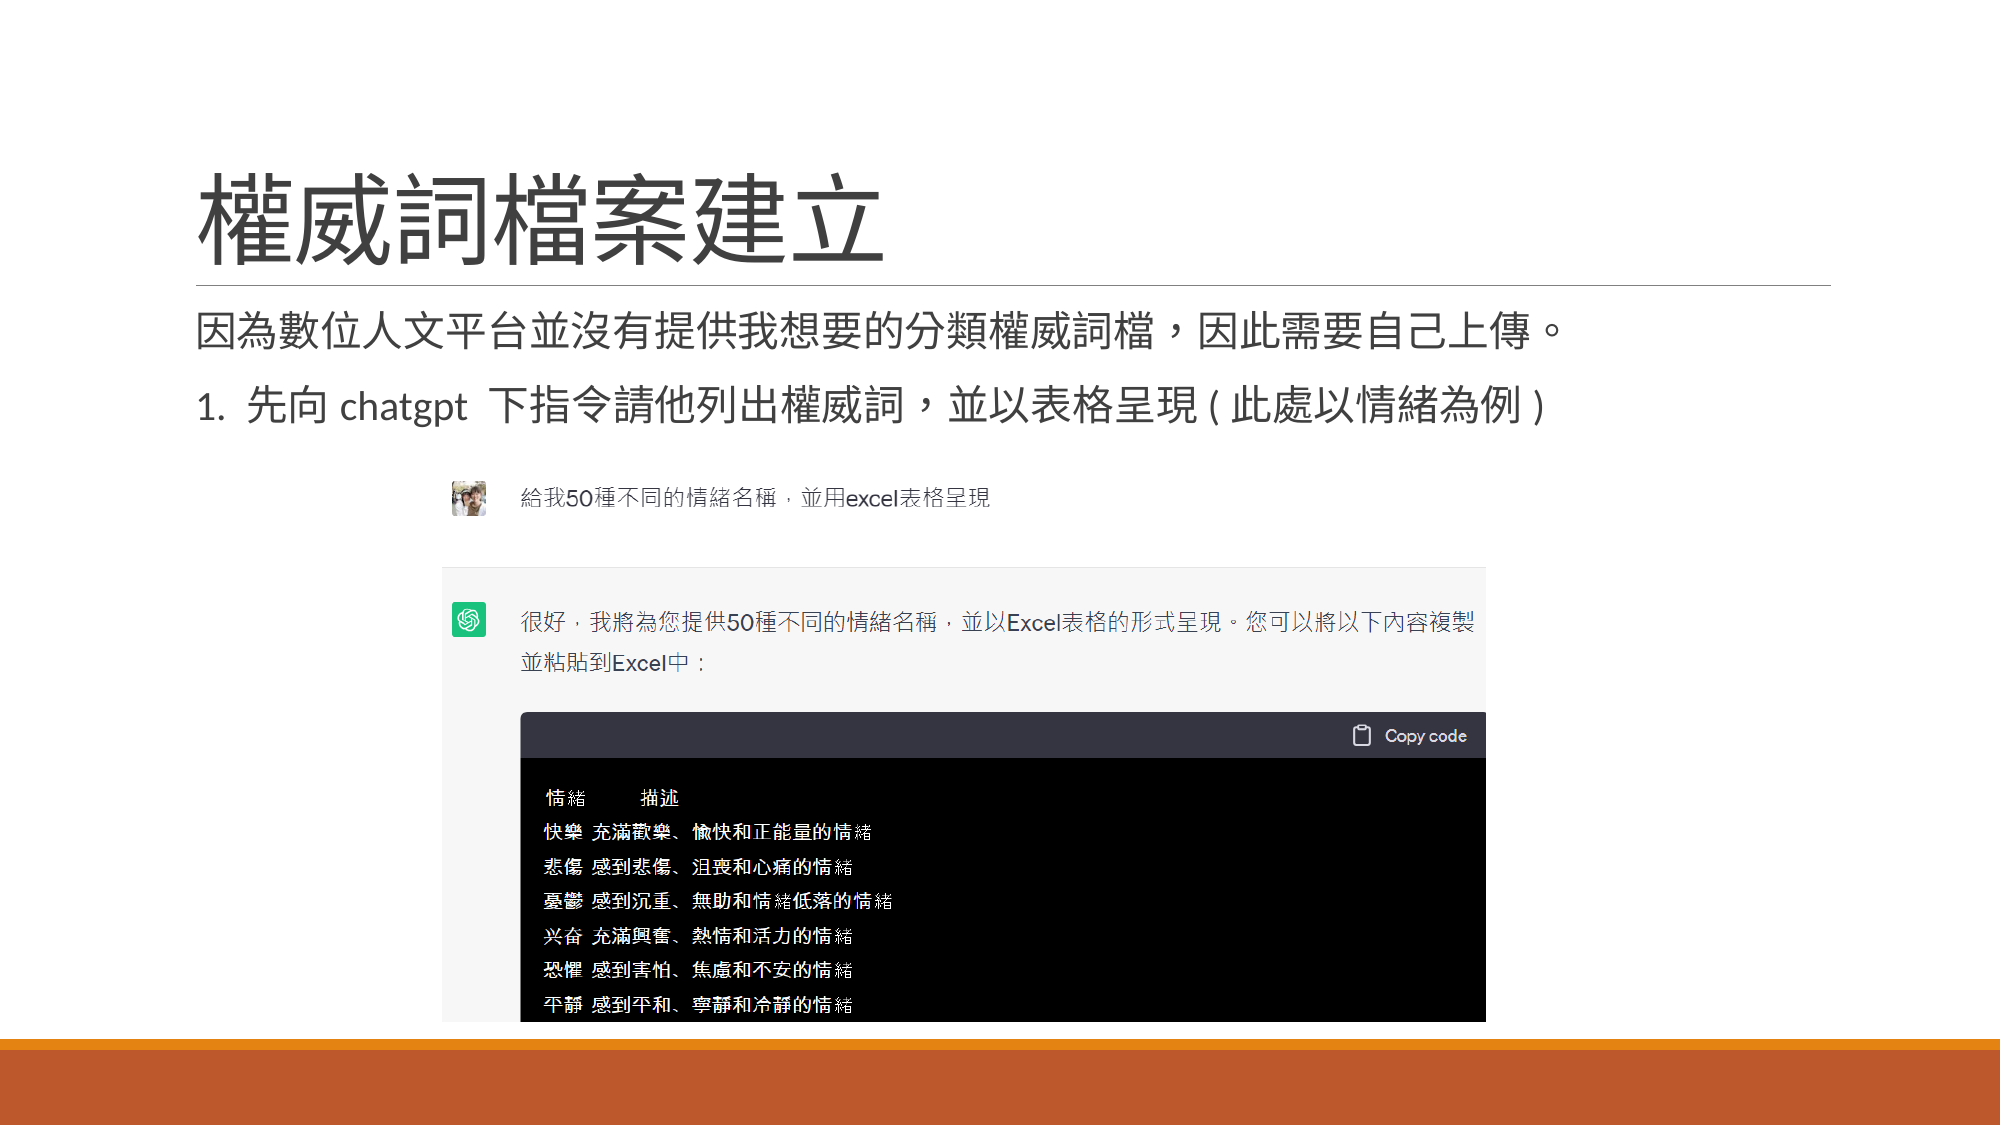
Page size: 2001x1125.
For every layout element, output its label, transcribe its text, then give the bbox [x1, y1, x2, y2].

title 權威詞檔案建立 [180, 47, 1830, 285]
picture [441, 472, 1486, 1023]
list 因為數位人文平台並沒有提供我想要的分類權威詞檔，因此需要自己上傳。 1. 先向chatgpt 下指令請他列出權威詞，並以表格呈現(此處以情緒為例) [180, 302, 1830, 963]
